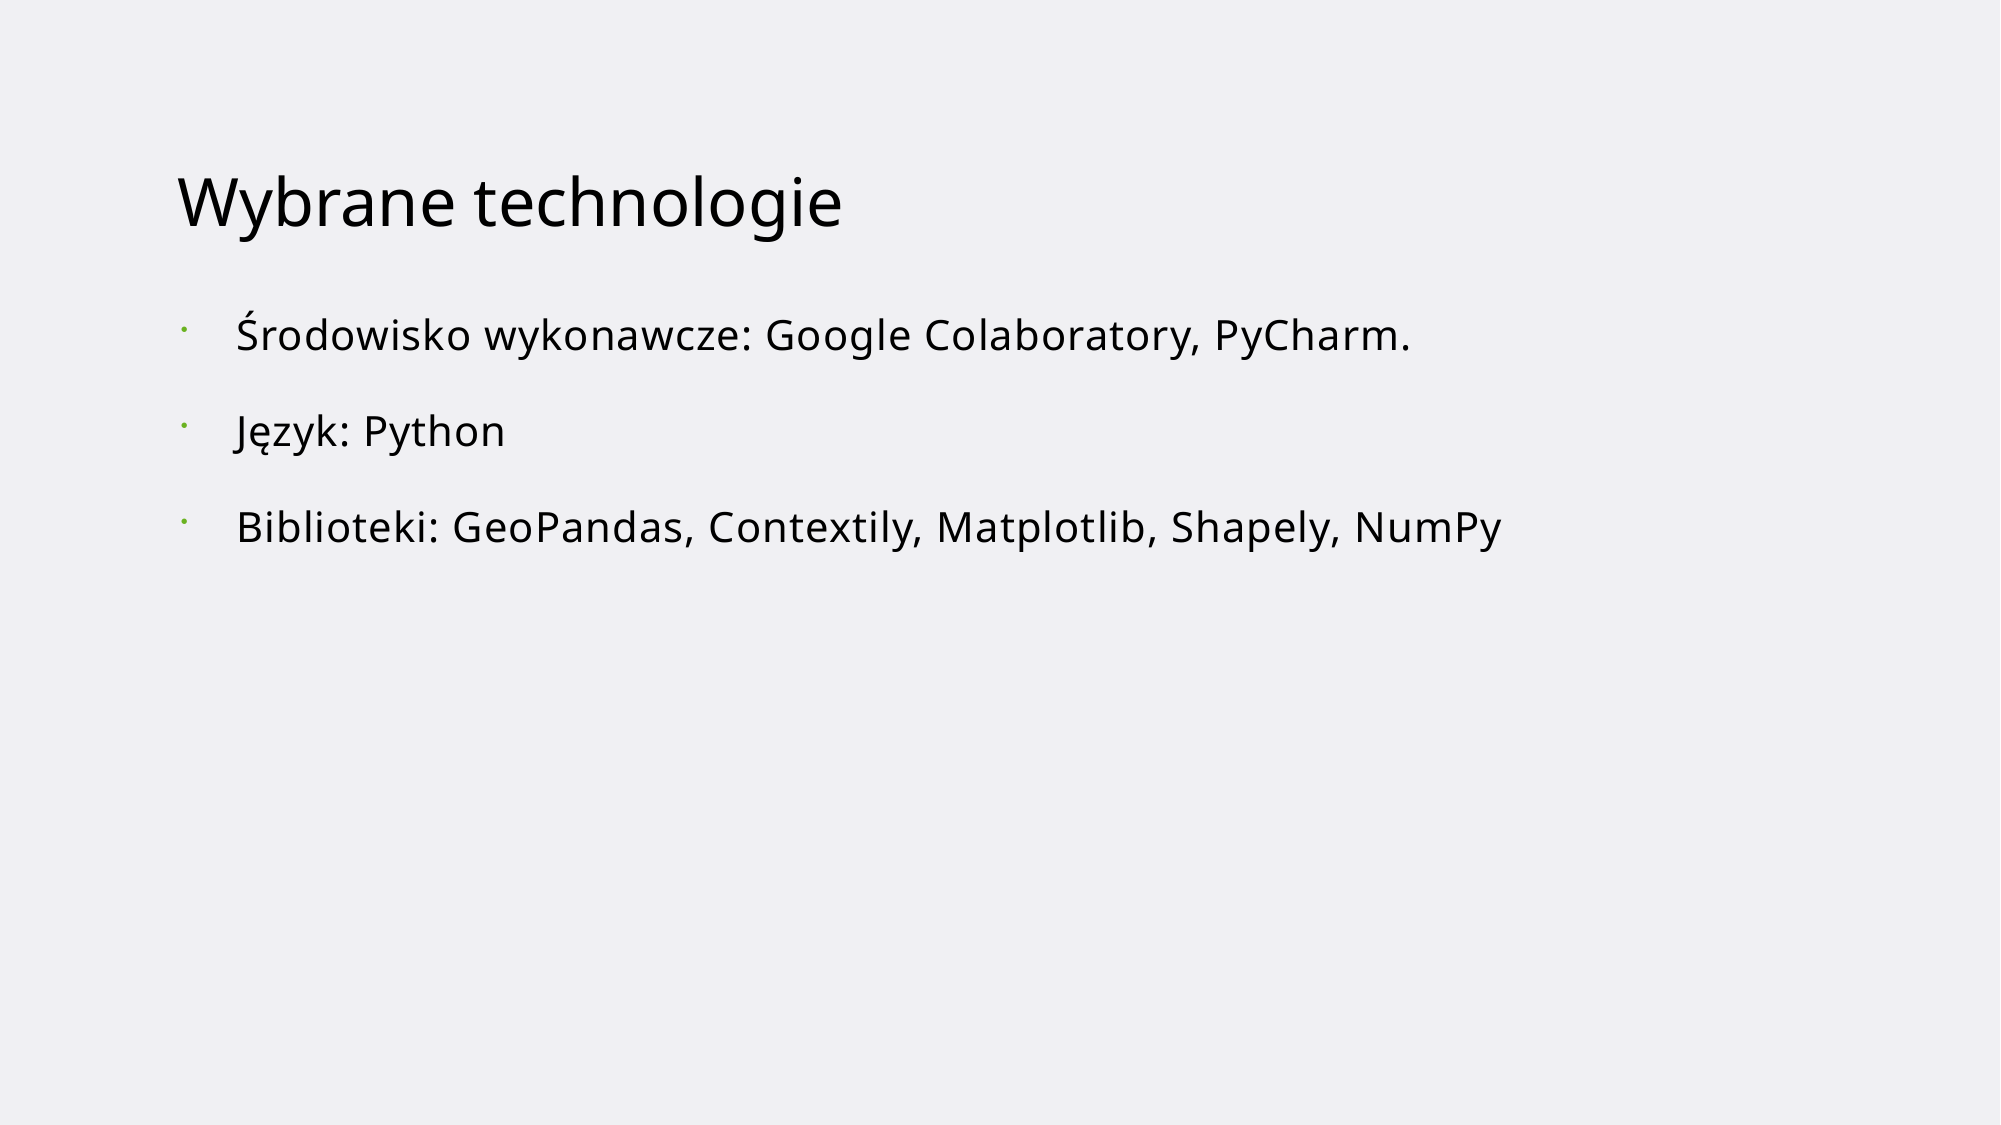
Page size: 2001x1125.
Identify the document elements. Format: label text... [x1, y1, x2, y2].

title Wybrane technologie [162, 64, 1838, 248]
list Środowisko wykonawcze: Google Colaboratory, PyCharm. Język: Python Biblioteki: GeoPandas, Contextily, Matplotlib, Shapely, NumPy [162, 276, 1838, 940]
